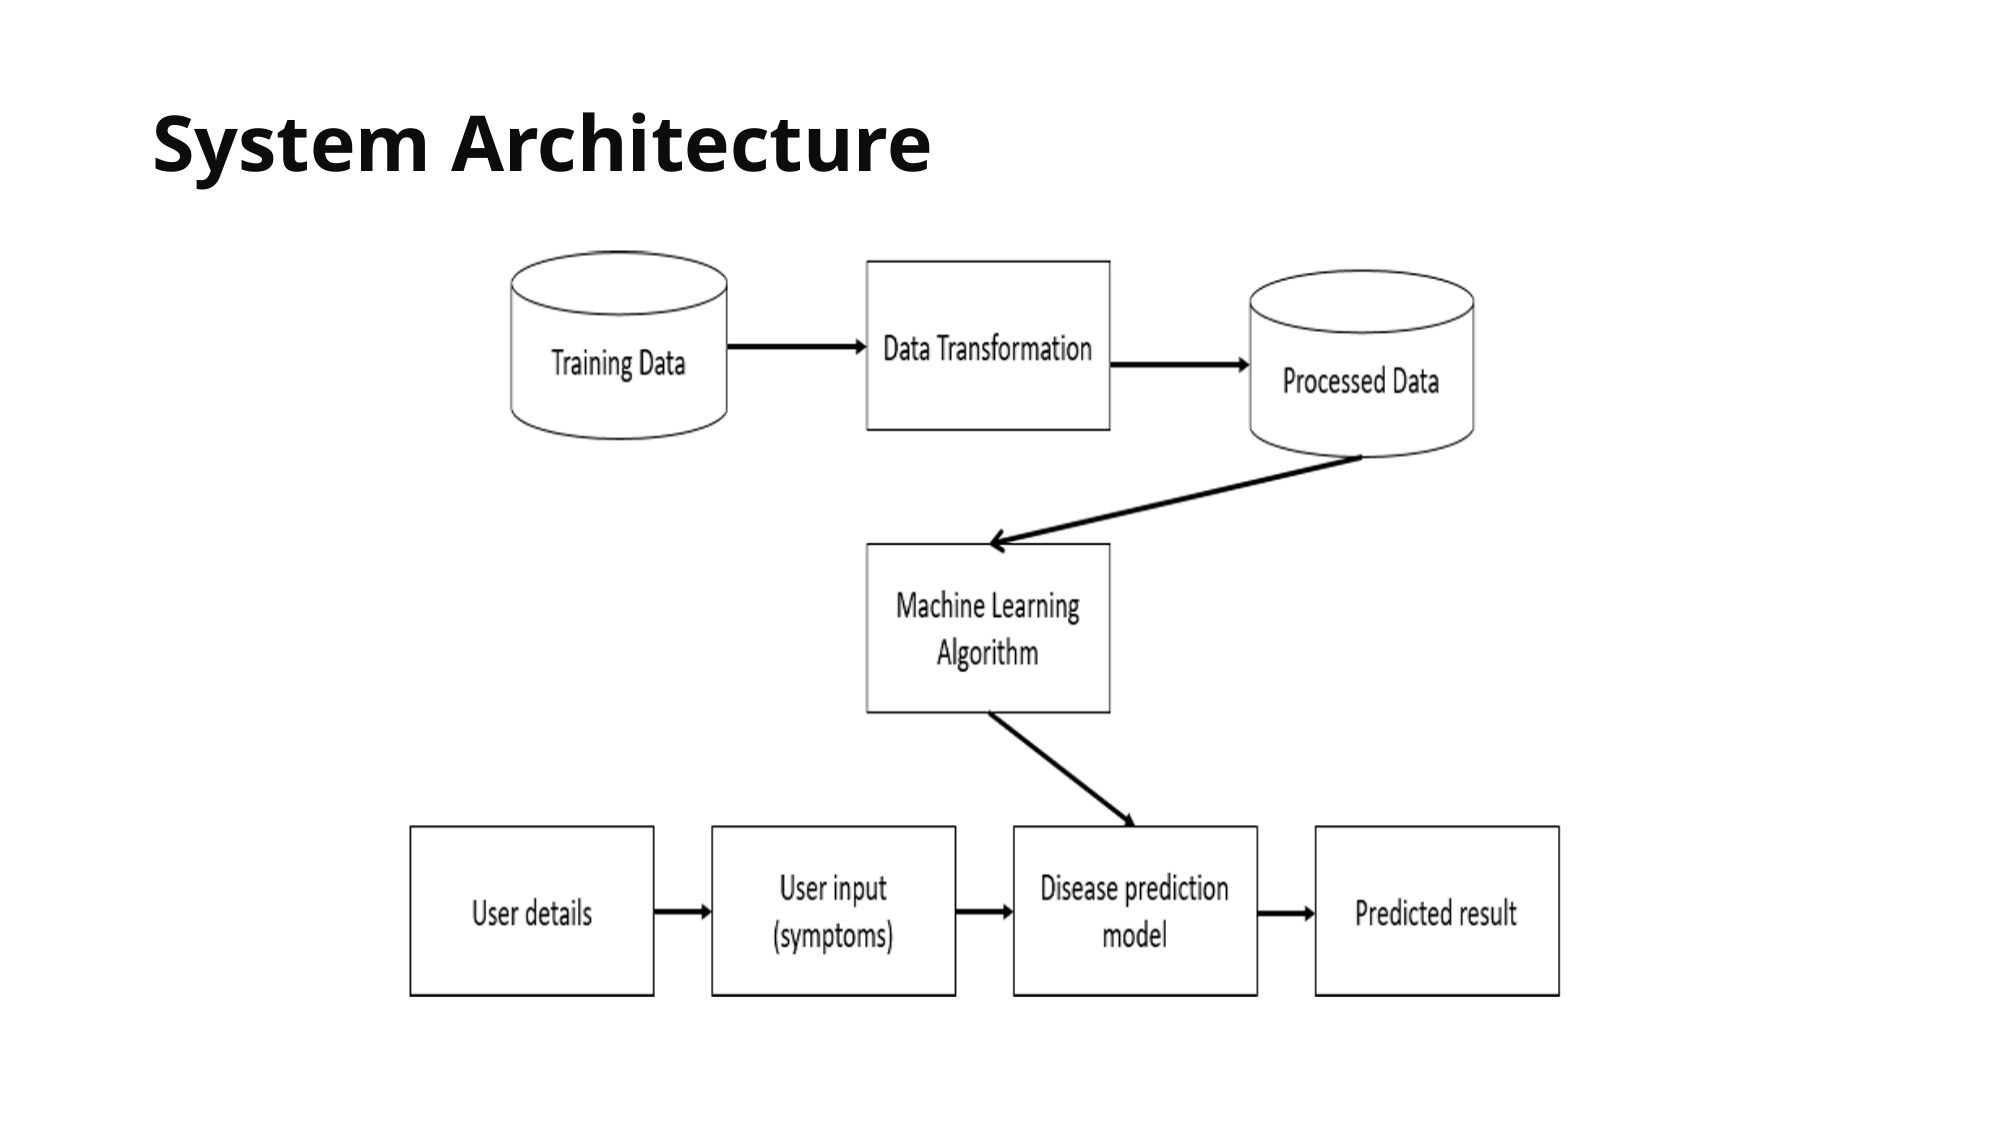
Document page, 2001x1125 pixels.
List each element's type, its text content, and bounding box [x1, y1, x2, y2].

picture [318, 213, 1630, 1008]
title System Architecture [137, 59, 1863, 227]
